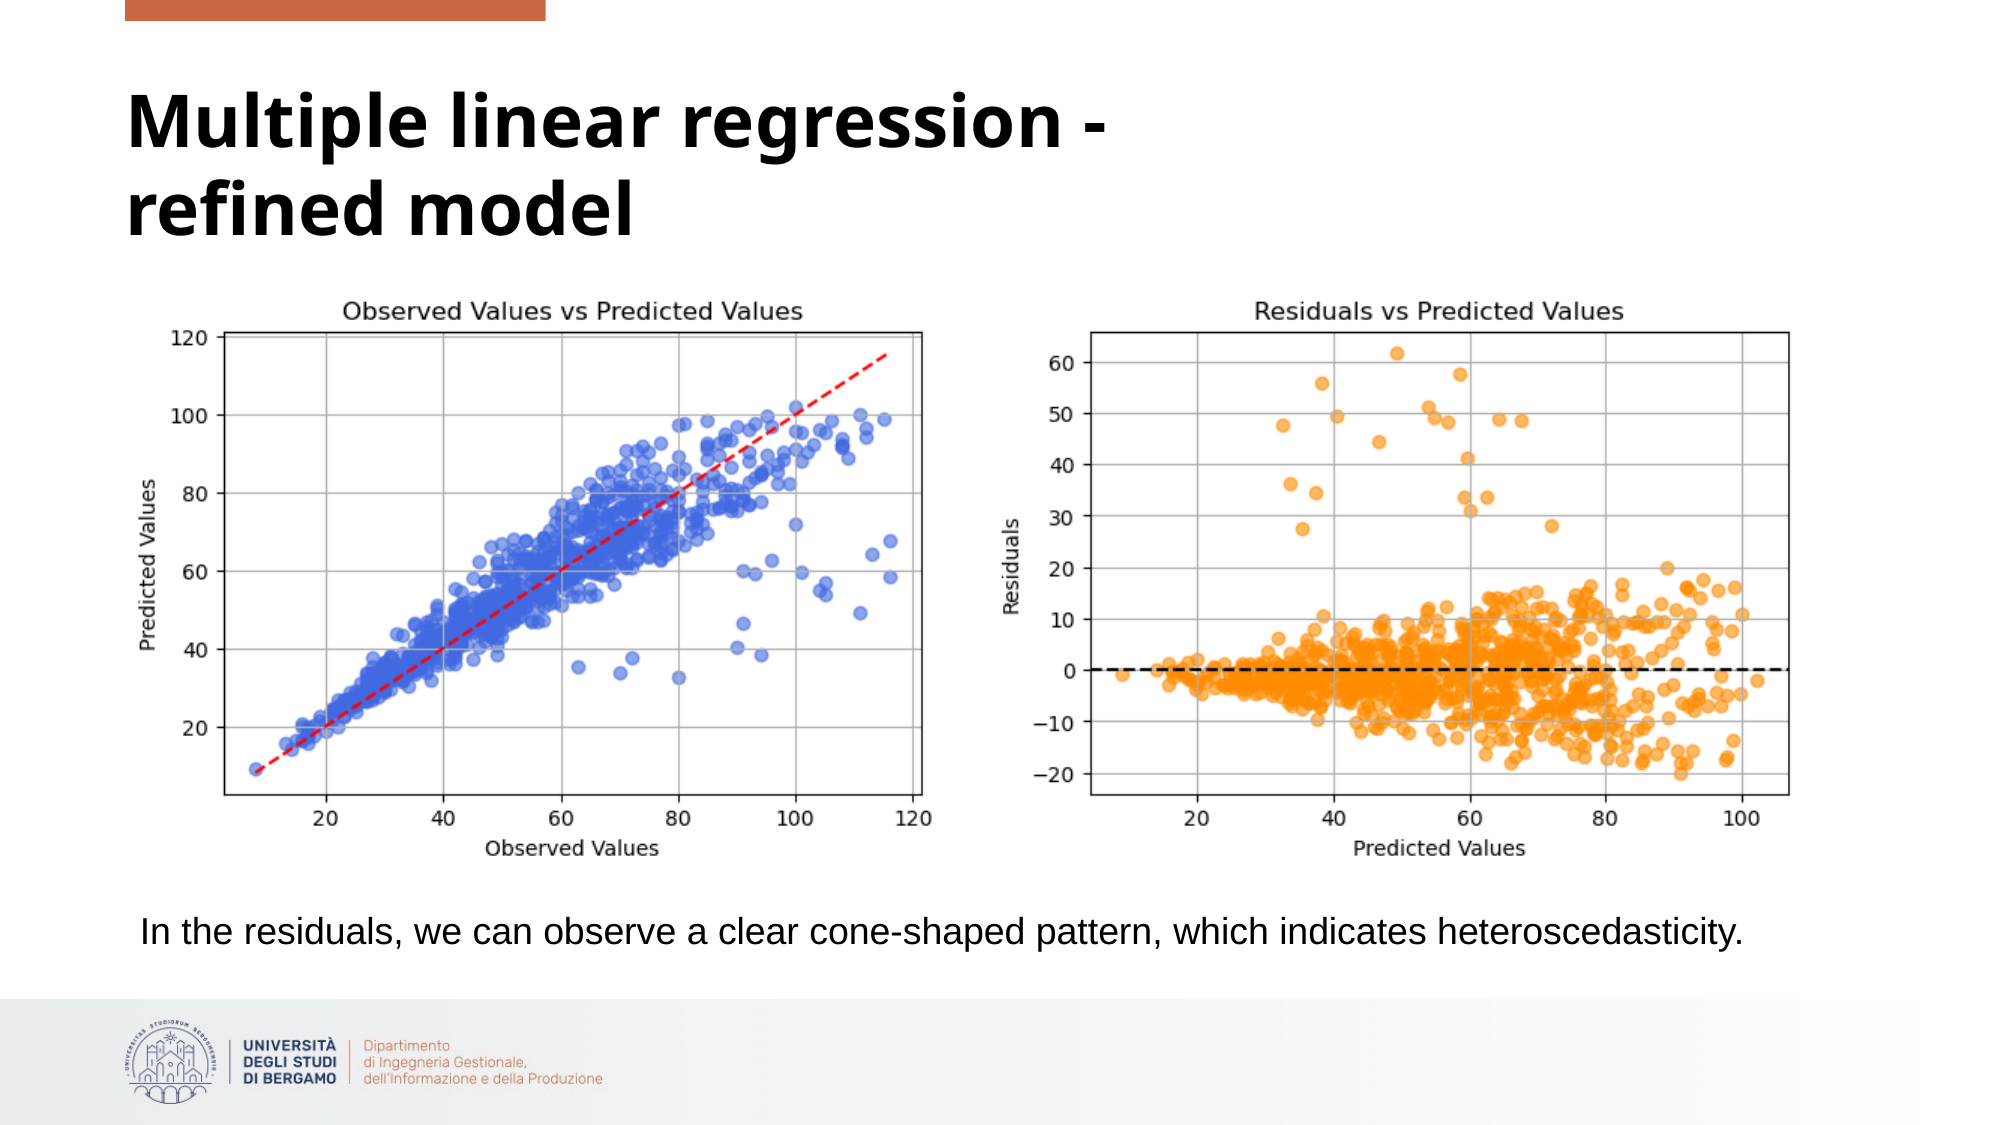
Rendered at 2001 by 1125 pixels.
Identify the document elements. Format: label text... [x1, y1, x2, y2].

picture [0, 999, 2000, 1125]
picture [987, 287, 1803, 875]
picture [124, 287, 948, 875]
text_box In the residuals, we can observe a clear cone-shaped pattern, which indicates heteroscedasticity. [125, 899, 1802, 960]
title Multiple linear regression - refined model [125, 75, 1850, 252]
